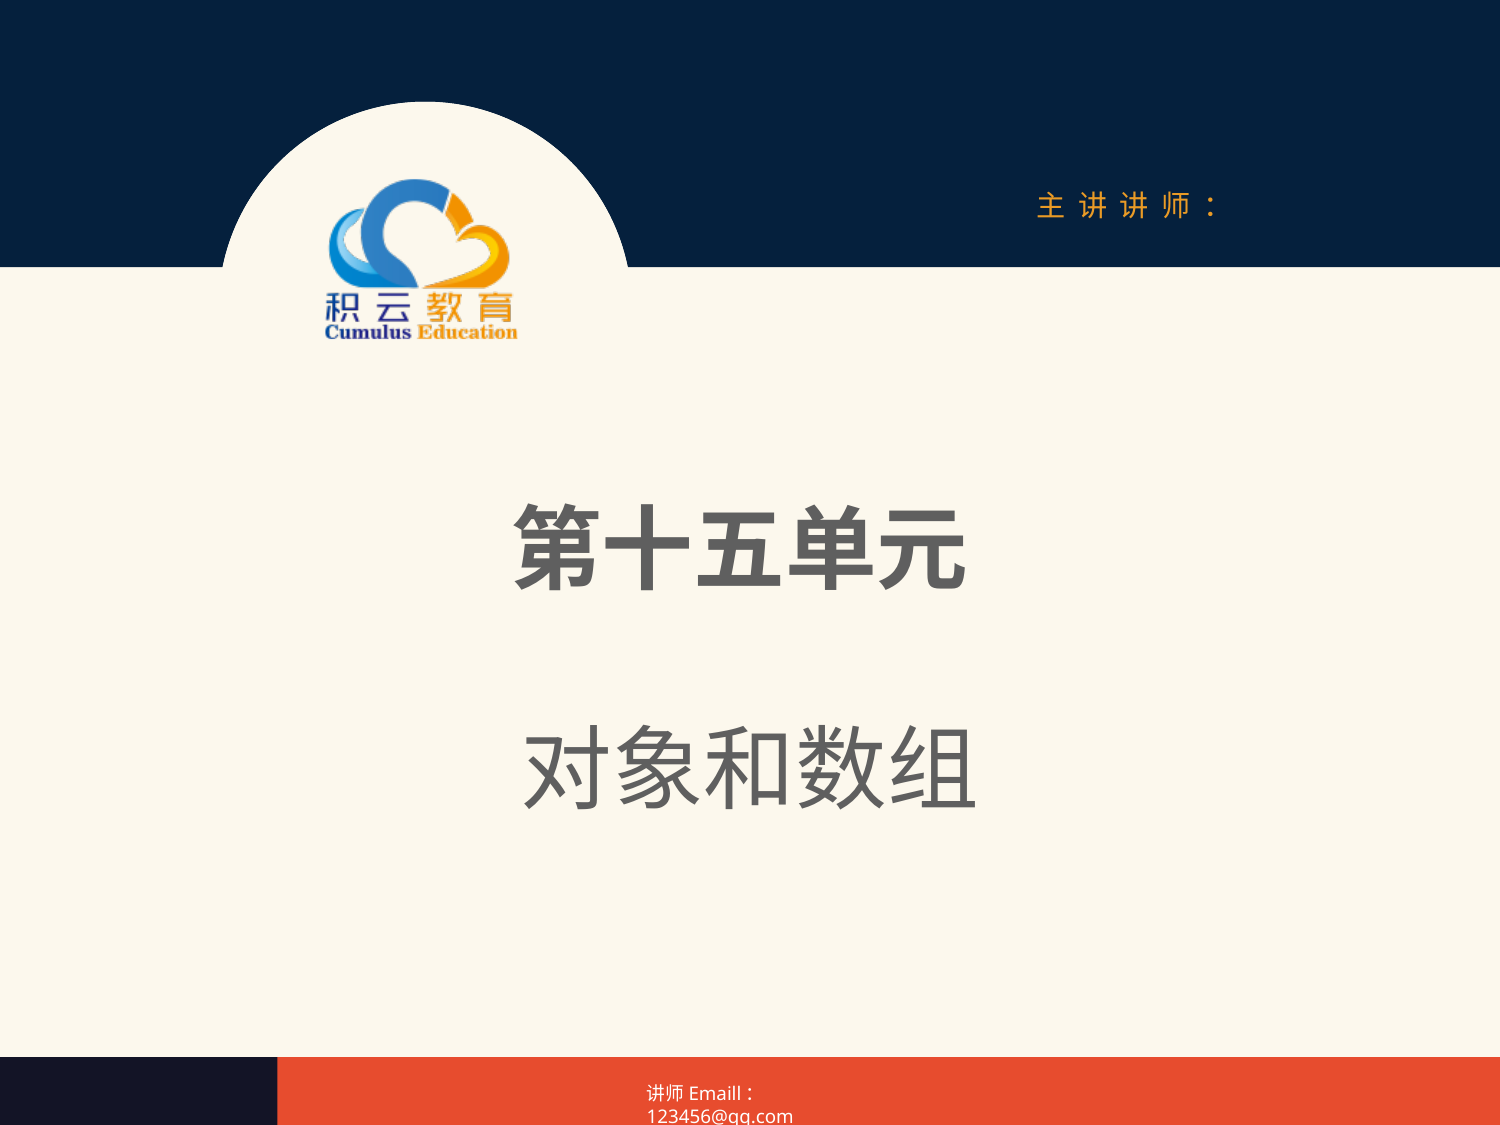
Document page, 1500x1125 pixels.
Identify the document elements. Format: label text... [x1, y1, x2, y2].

text_box 主讲讲师： [1021, 169, 1495, 230]
picture [311, 172, 538, 348]
text_box [217, 100, 633, 373]
text_box 第十五单元 对象和数组 [41, 373, 1459, 829]
text_box 讲师Emaill：123456@qq.com [631, 1074, 928, 1125]
